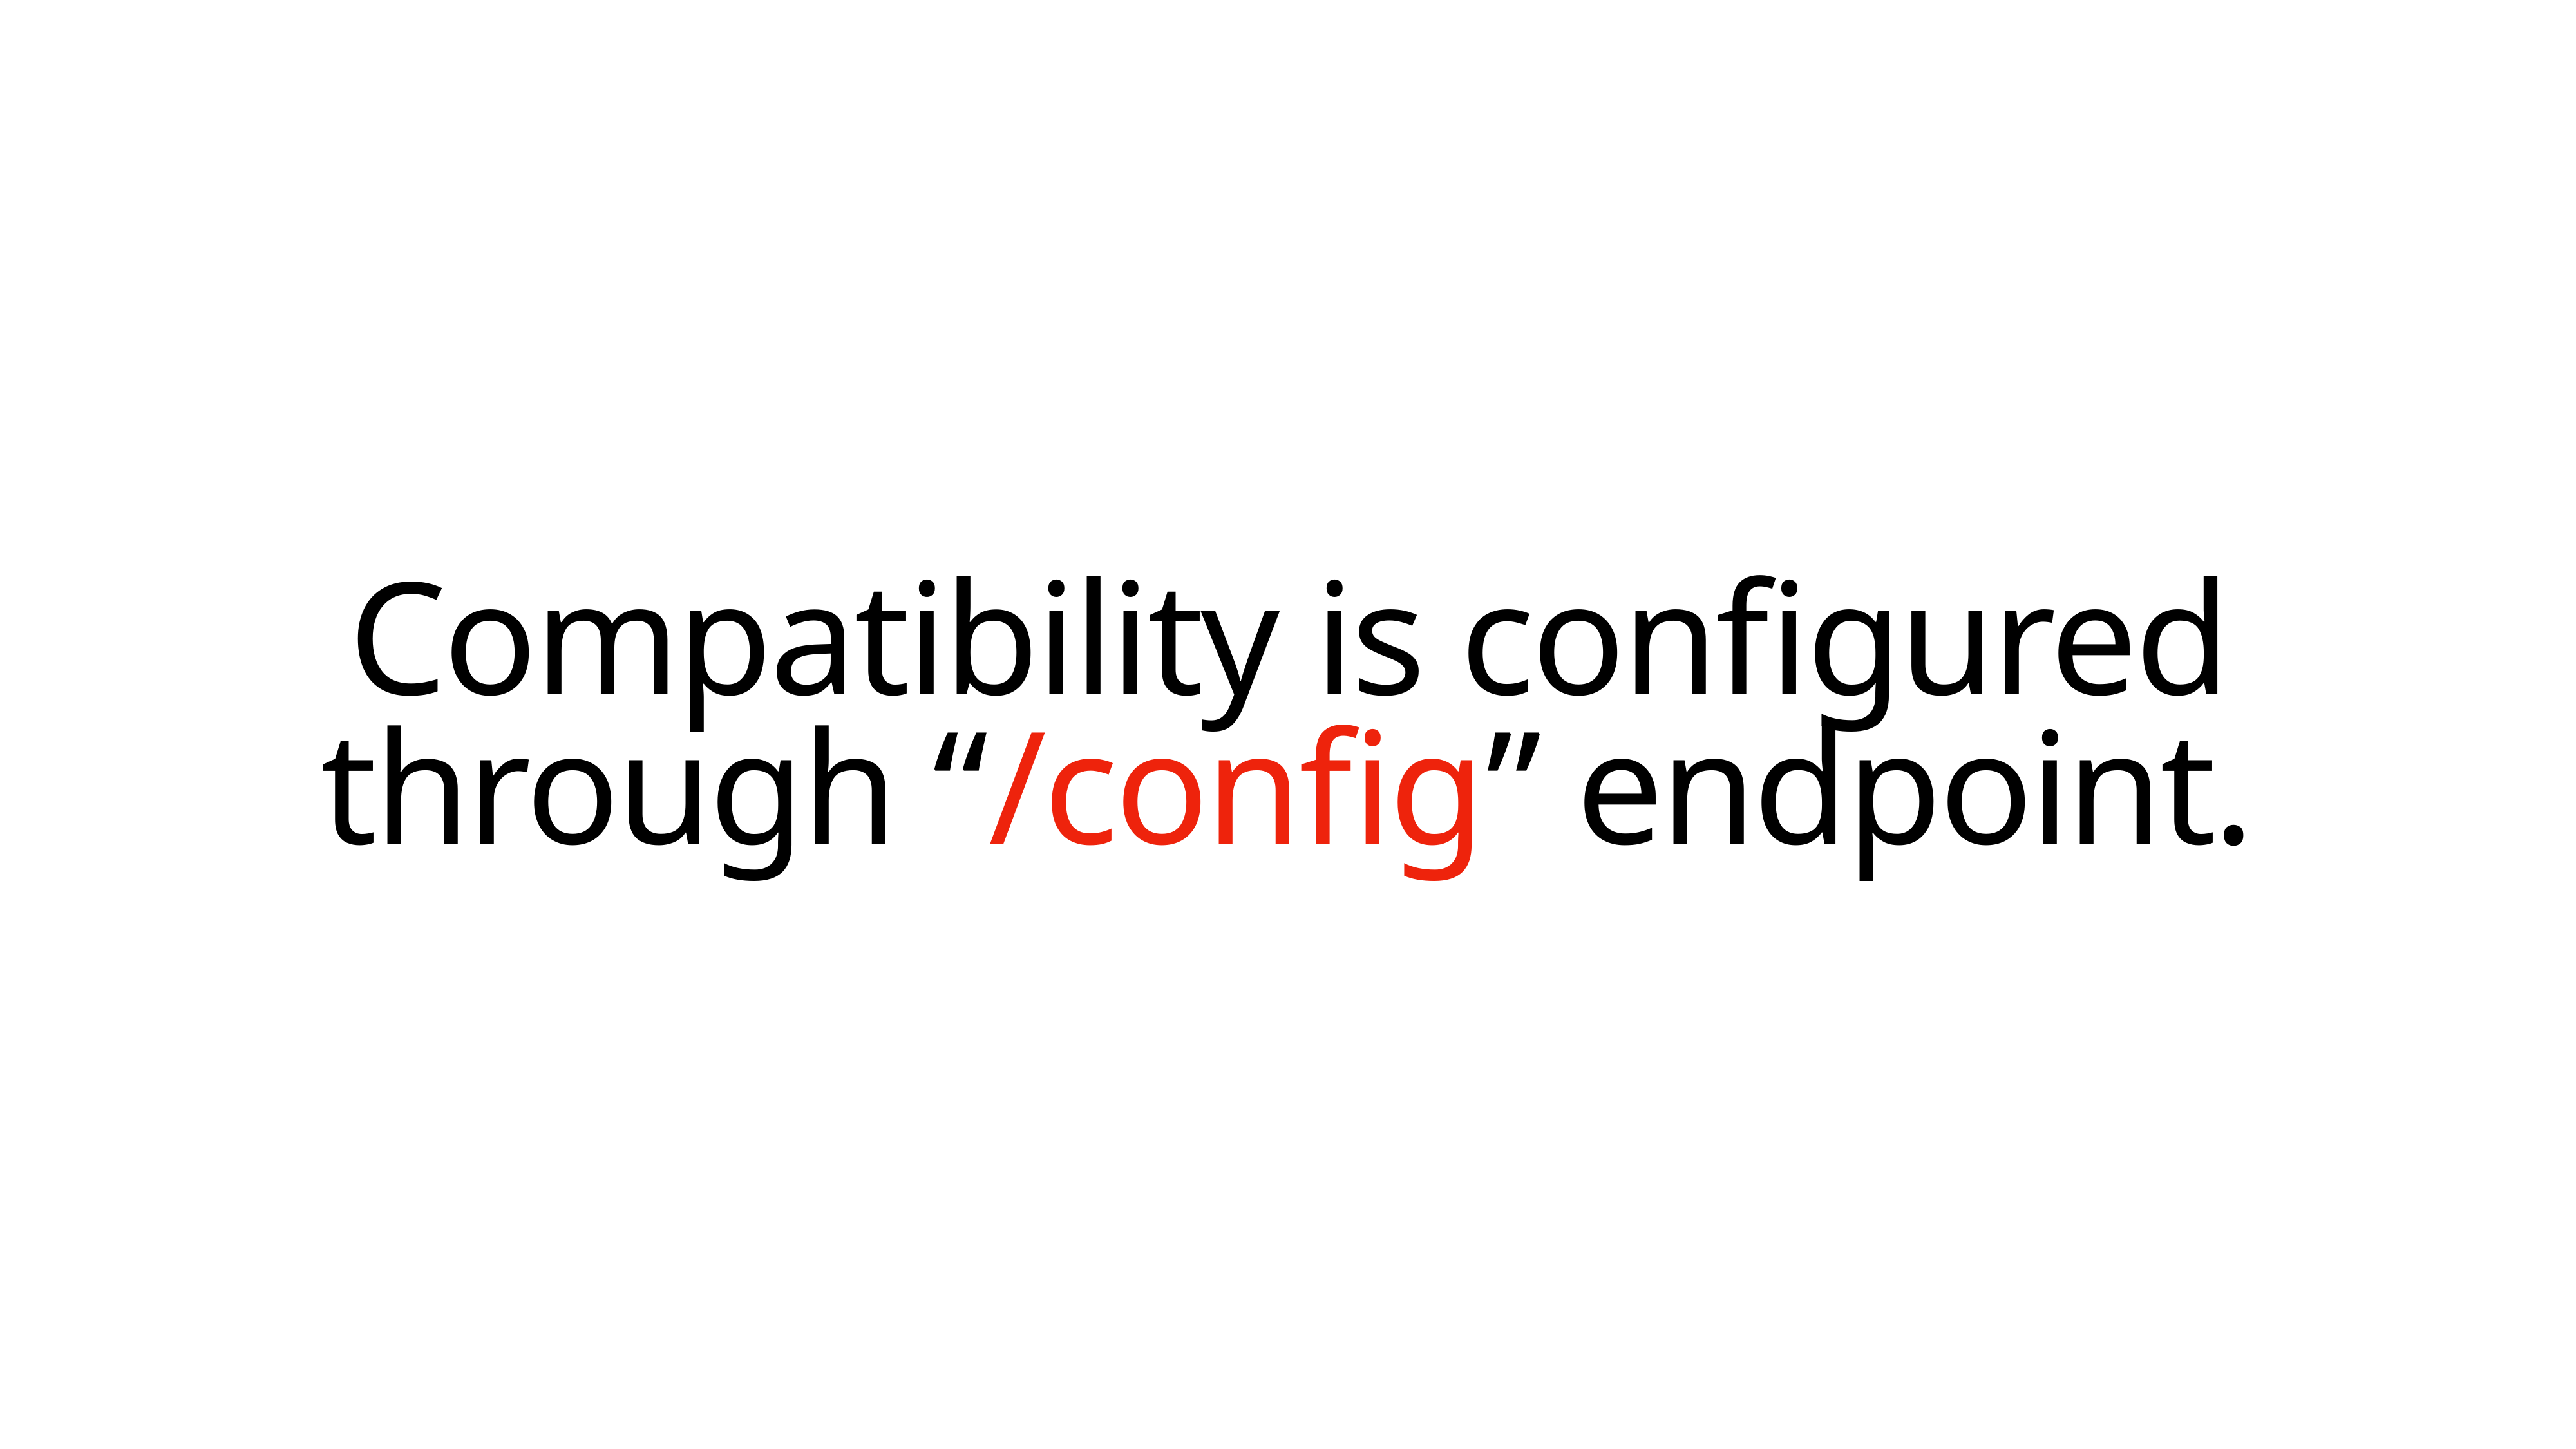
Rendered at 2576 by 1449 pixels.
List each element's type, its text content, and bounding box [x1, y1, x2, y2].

list Compatibility is configured through “/config” endpoint. [127, 519, 2449, 930]
